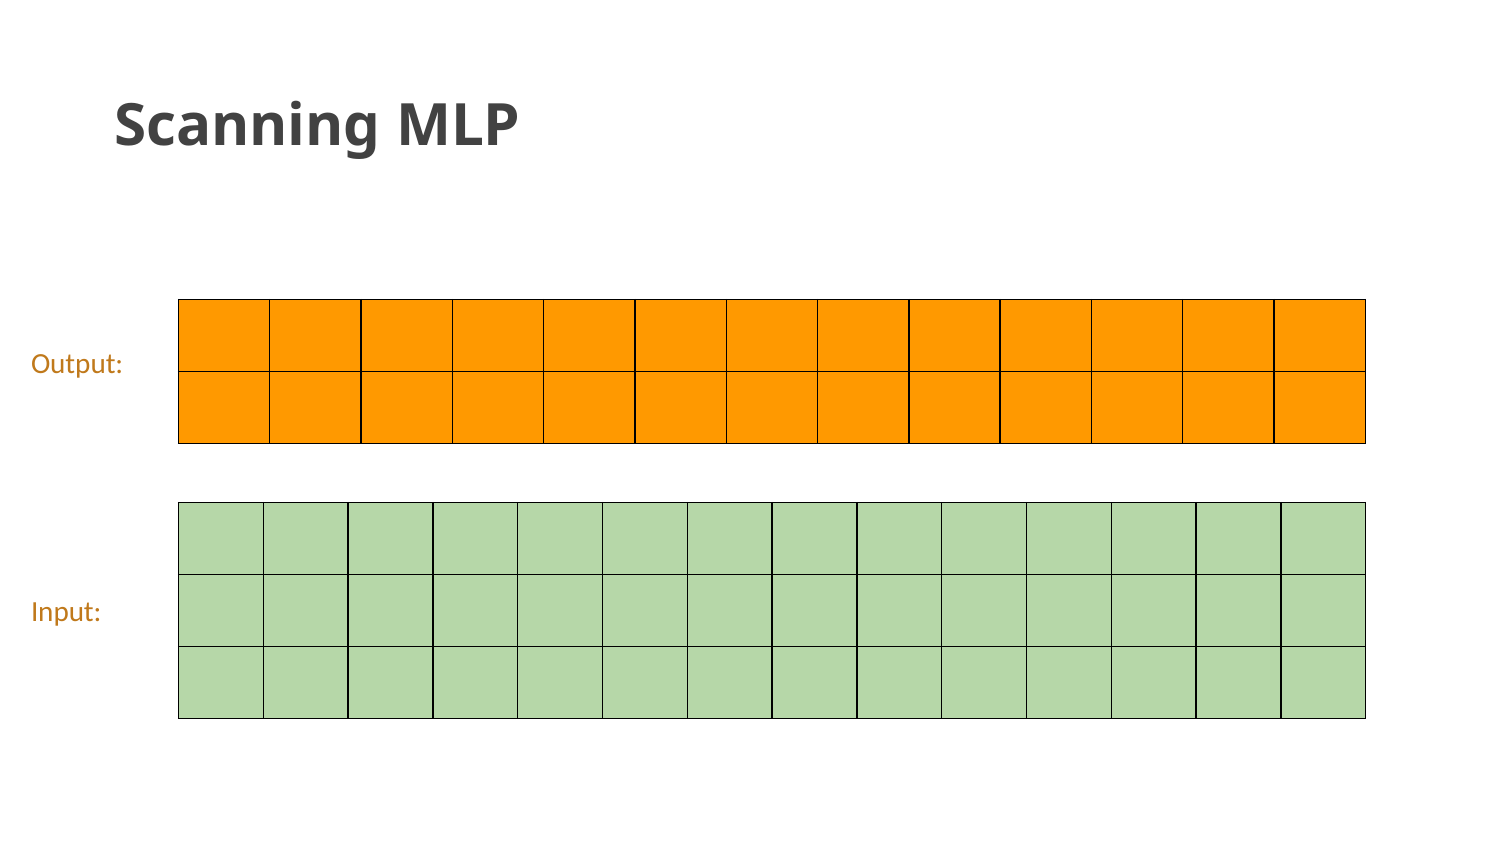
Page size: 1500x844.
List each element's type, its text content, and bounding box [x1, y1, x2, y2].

table_header [1001, 300, 1091, 371]
table_cell [179, 372, 269, 443]
table_header [1092, 300, 1182, 371]
table_cell [349, 647, 432, 718]
table_cell [362, 372, 452, 443]
table_header [544, 300, 634, 371]
table_header [1027, 503, 1111, 574]
table_cell [518, 647, 602, 718]
table_header [942, 503, 1026, 574]
table_header [264, 503, 347, 574]
table_cell [773, 647, 856, 718]
table_cell [544, 372, 634, 443]
table_cell [1183, 372, 1273, 443]
table_header [179, 300, 269, 371]
table_cell [603, 647, 687, 718]
table_cell [1092, 372, 1182, 443]
table_cell [858, 647, 941, 718]
table_cell [179, 647, 263, 718]
table_cell [1282, 575, 1365, 646]
table_header [818, 300, 908, 371]
table_cell [1275, 372, 1365, 443]
table_header [434, 503, 517, 574]
table_cell [270, 372, 360, 443]
table_header [1282, 503, 1365, 574]
table_header [1183, 300, 1273, 371]
table_cell [1027, 647, 1111, 718]
table_cell [942, 647, 1026, 718]
table_header [1112, 503, 1195, 574]
table_header [270, 300, 360, 371]
table_header [179, 503, 263, 574]
table_header [910, 300, 999, 371]
table_cell [1001, 372, 1091, 443]
table_header [727, 300, 817, 371]
table_cell [1027, 575, 1111, 646]
table_cell [1112, 575, 1195, 646]
table_cell [688, 647, 771, 718]
table_header [688, 503, 771, 574]
table_cell [688, 575, 771, 646]
table_cell [264, 647, 347, 718]
table_cell [603, 575, 687, 646]
table_header [518, 503, 602, 574]
table_cell [818, 372, 908, 443]
table_cell [434, 647, 517, 718]
table_header [1197, 503, 1280, 574]
table_header [362, 300, 452, 371]
table_header [349, 503, 432, 574]
table_header [773, 503, 856, 574]
table_header [603, 503, 687, 574]
title Scanning MLP [103, 44, 1397, 208]
table_header [858, 503, 941, 574]
table_header [453, 300, 543, 371]
table_cell [1282, 647, 1365, 718]
text_box Input: [16, 577, 509, 643]
table_cell [1197, 575, 1280, 646]
table_cell [910, 372, 999, 443]
table_cell [1112, 647, 1195, 718]
table_header [1275, 300, 1365, 371]
table_cell [518, 575, 602, 646]
table_cell [453, 372, 543, 443]
table_cell [1197, 647, 1280, 718]
table_cell [434, 575, 517, 646]
table_cell [636, 372, 726, 443]
table_cell [773, 575, 856, 646]
table_cell [942, 575, 1026, 646]
text_box Output: [15, 329, 153, 395]
table_cell [858, 575, 941, 646]
table_cell [727, 372, 817, 443]
table_header [636, 300, 726, 371]
